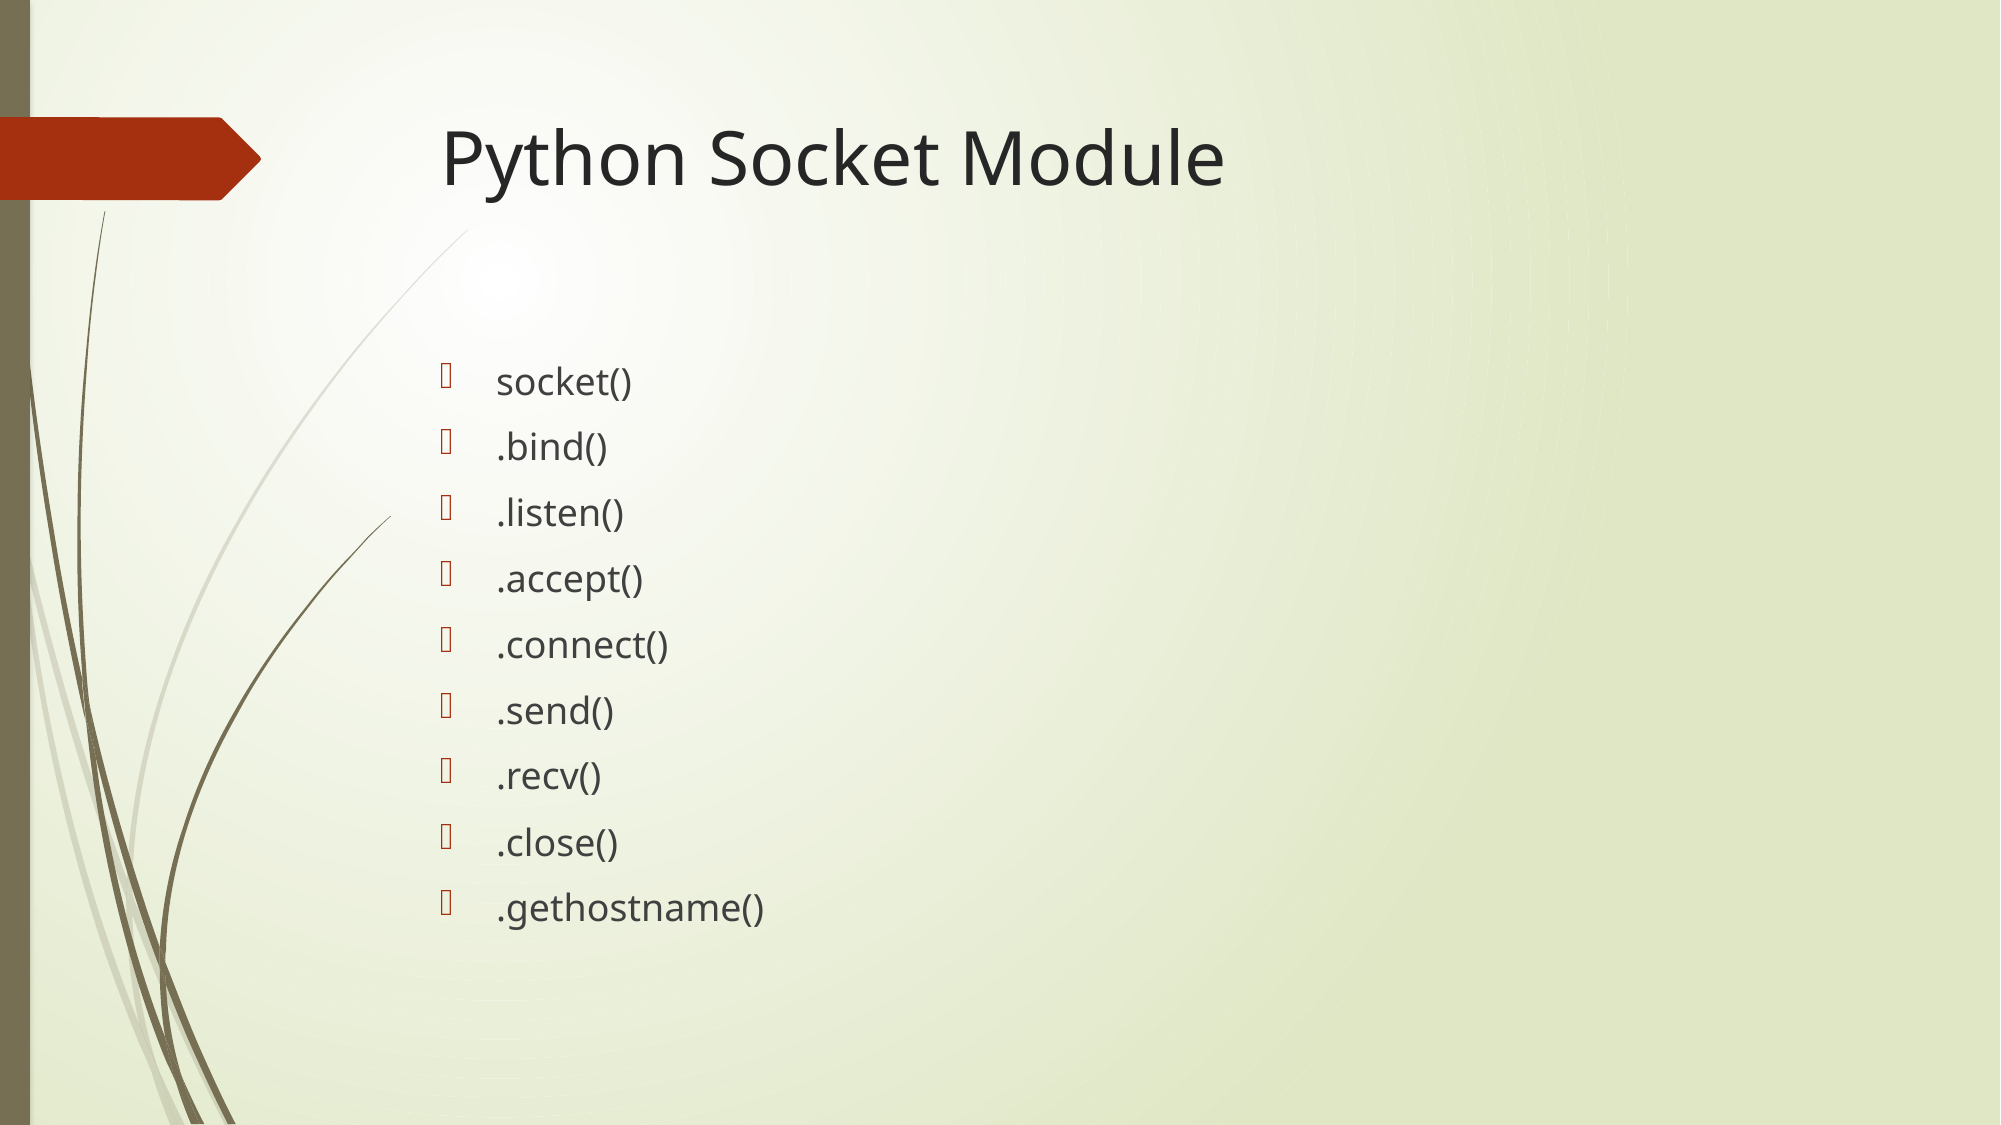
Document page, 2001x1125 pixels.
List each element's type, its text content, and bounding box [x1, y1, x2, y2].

title Python Socket Module [425, 102, 1888, 313]
list socket() .bind() .listen() .accept() .connect() .send() .recv() .close() .gethostname() [424, 350, 1888, 970]
